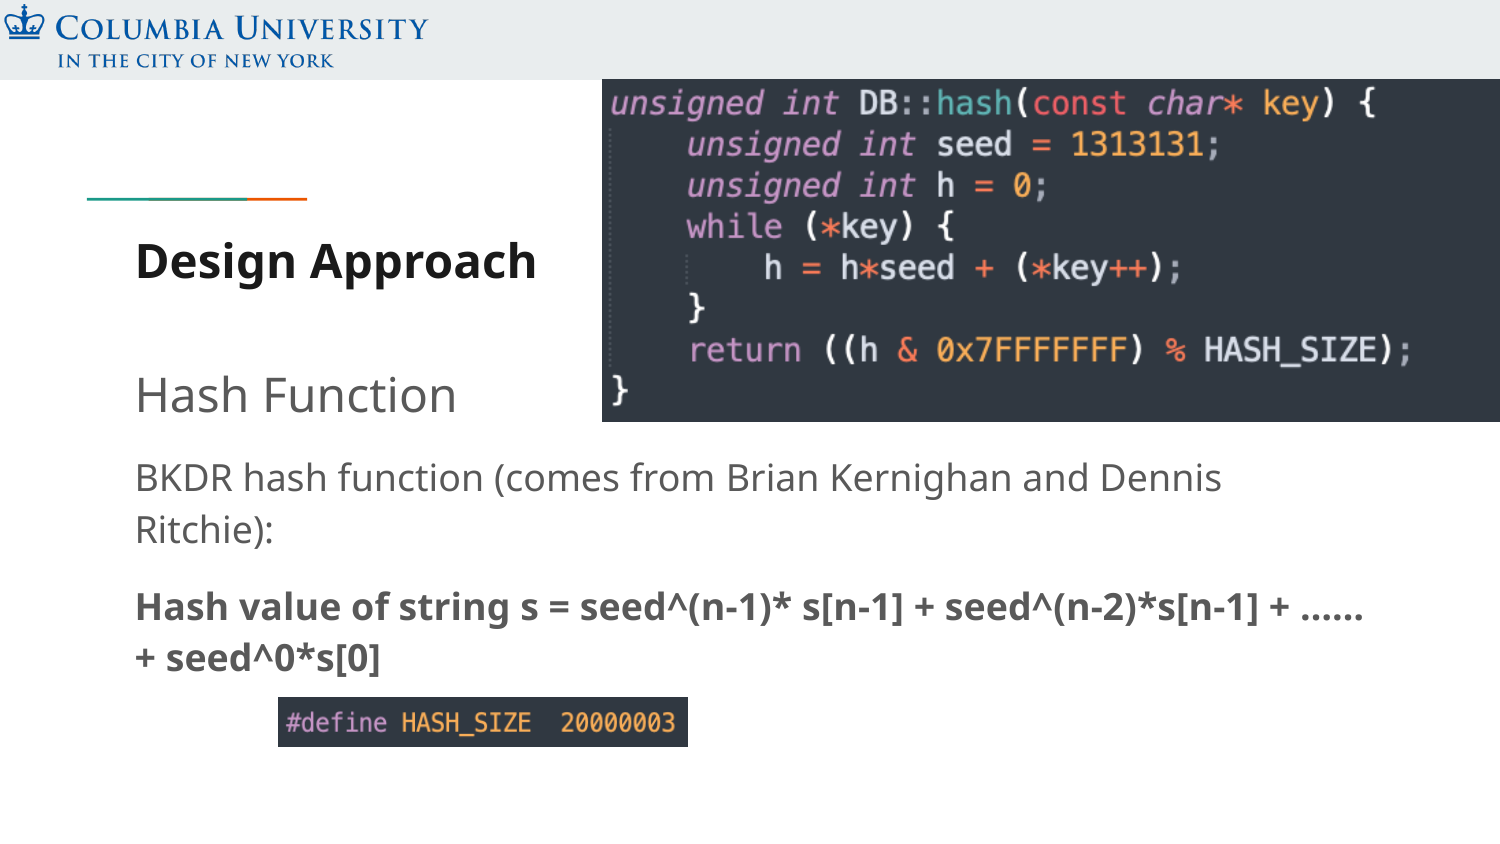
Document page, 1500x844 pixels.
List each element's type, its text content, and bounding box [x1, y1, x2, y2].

picture [602, 79, 1500, 423]
picture [278, 697, 688, 747]
title Design Approach [119, 216, 596, 305]
picture [0, 0, 433, 80]
list Hash Function BKDR hash function (comes from Brian Kernighan and Dennis Ritchie): Hash value of string s = seed^(n-1)* s[n-1] + seed^(n-2)*s[n-1] + …… + seed^0*s[0] [119, 341, 1381, 712]
